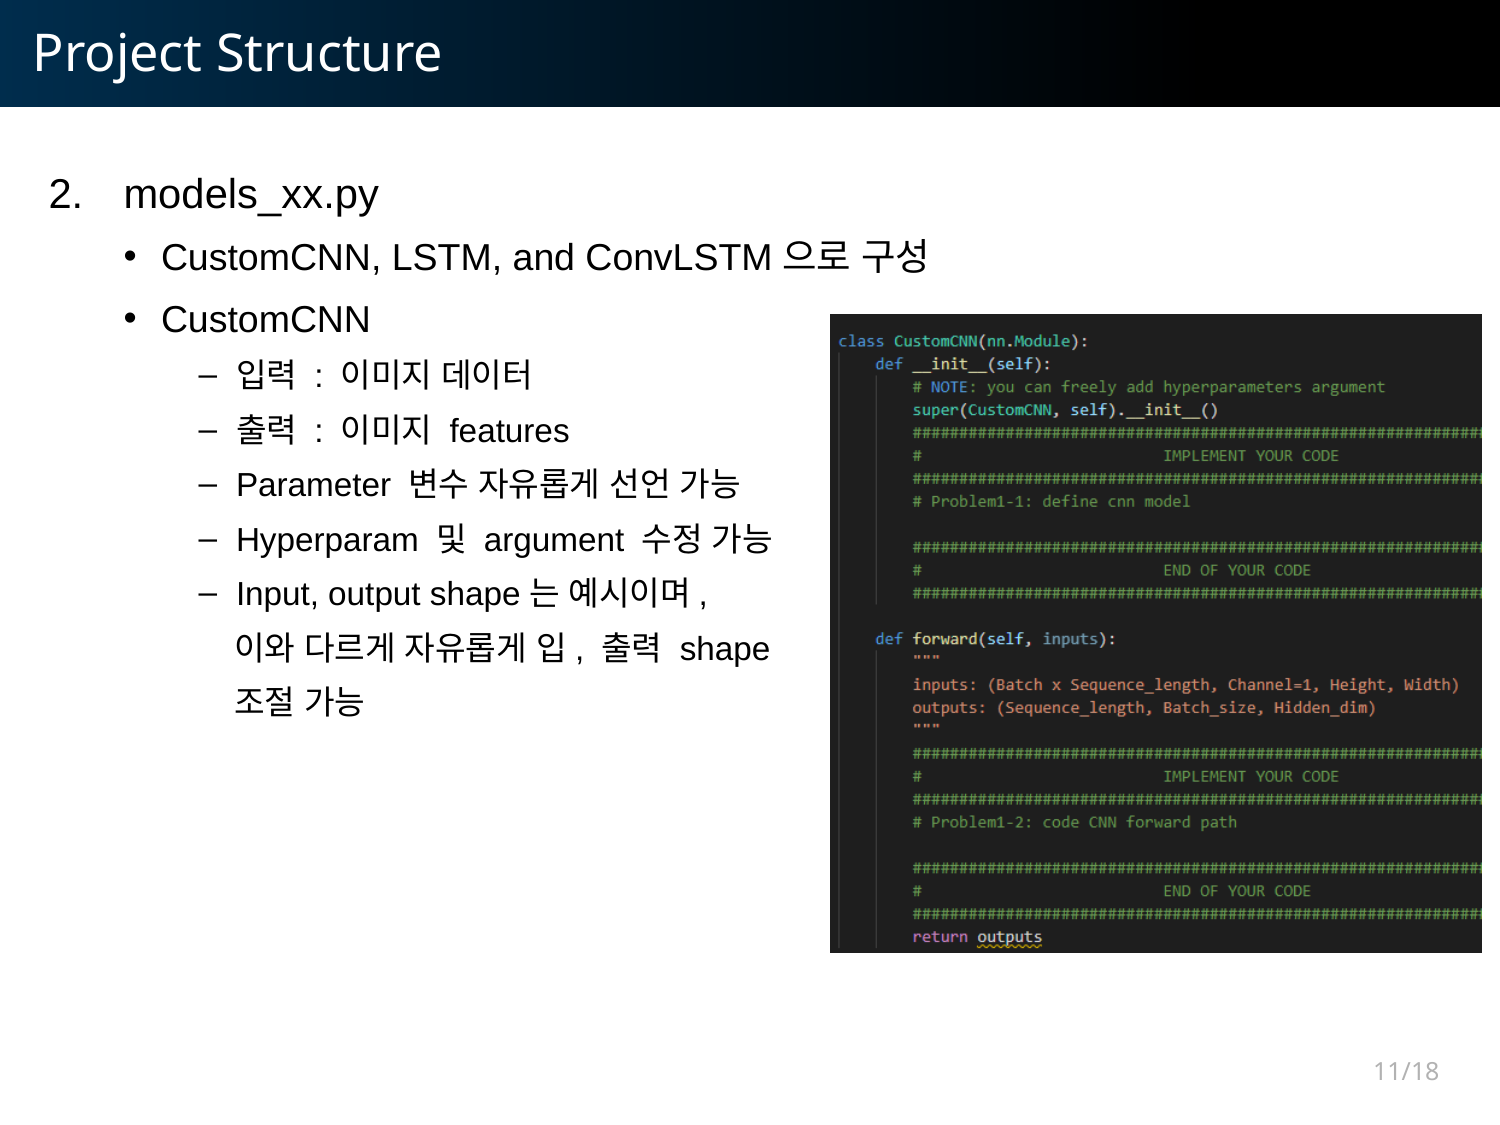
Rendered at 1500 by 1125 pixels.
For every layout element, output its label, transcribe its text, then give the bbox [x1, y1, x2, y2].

picture [829, 314, 1483, 954]
slide_number 11/18 [1104, 1042, 1455, 1103]
text_box models_xx.py CustomCNN, LSTM, and ConvLSTM으로 구성 CustomCNN 입력 : 이미지 데이터 출력 : 이미지 features Parameter 변수 자유롭게 선언 가능 Hyperparam 및 argument 수정 가능 Input, output shape는 예시이며, 이와 다르게 자유롭게 입, 출력 shape 조절 가능 [0, 149, 1483, 1071]
title Project Structure [17, 0, 1483, 101]
